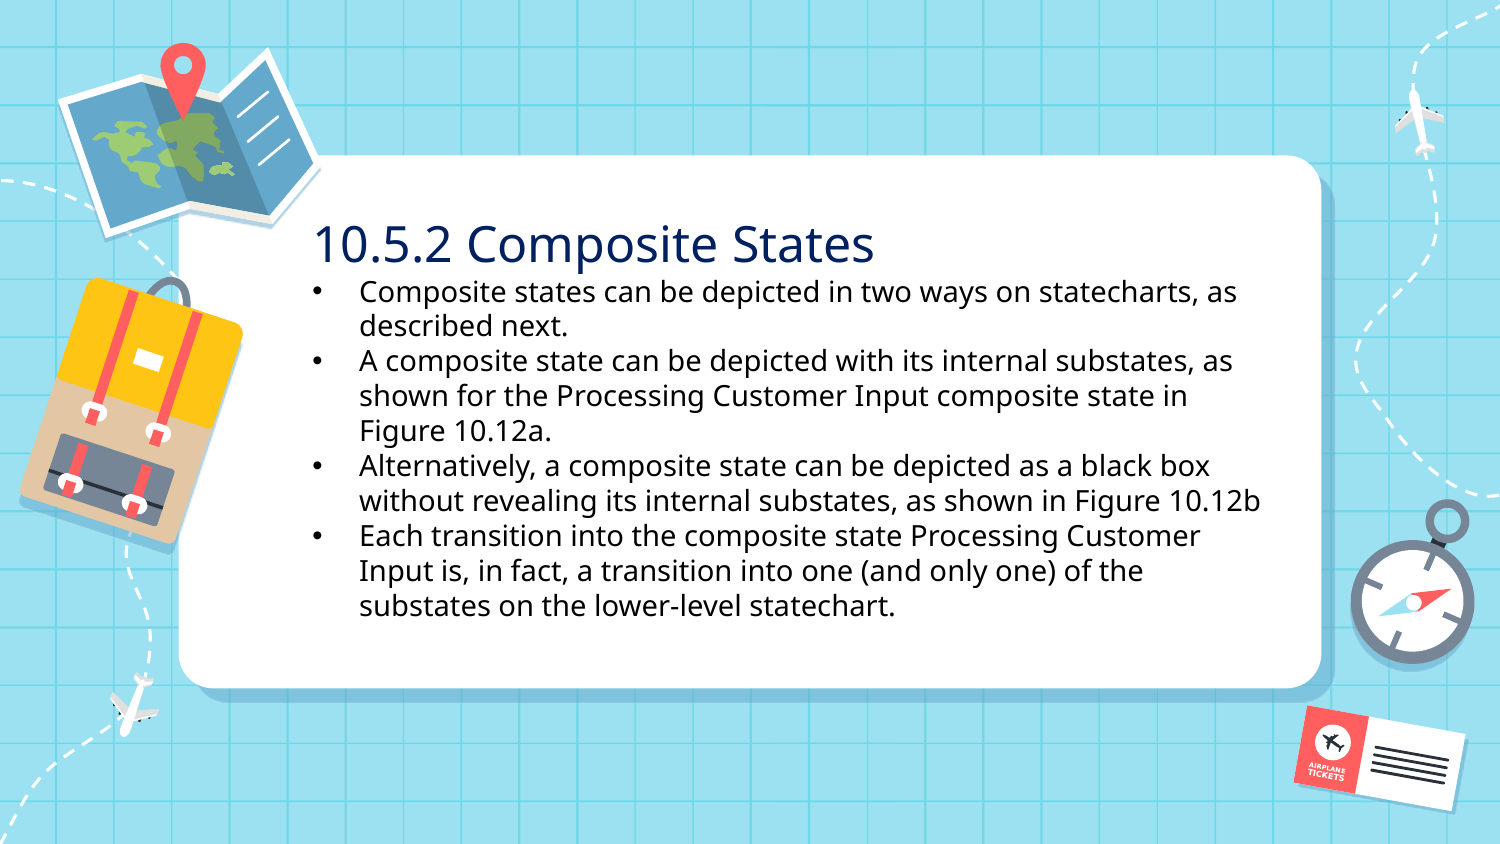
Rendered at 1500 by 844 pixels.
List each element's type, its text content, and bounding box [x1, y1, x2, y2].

text_box 10.5.2 Composite States Composite states can be depicted in two ways on statecharts, as described next. A composite state can be depicted with its internal substates, as shown for the Processing Customer Input composite state in Figure 10.12a. Alternatively, a composite state can be depicted as a black box without revealing its internal substates, as shown in Figure 10.12b Each transition into the composite state Processing Customer Input is, in fact, a transition into one (and only one) of the substates on the lower-level statechart. [297, 205, 1289, 665]
